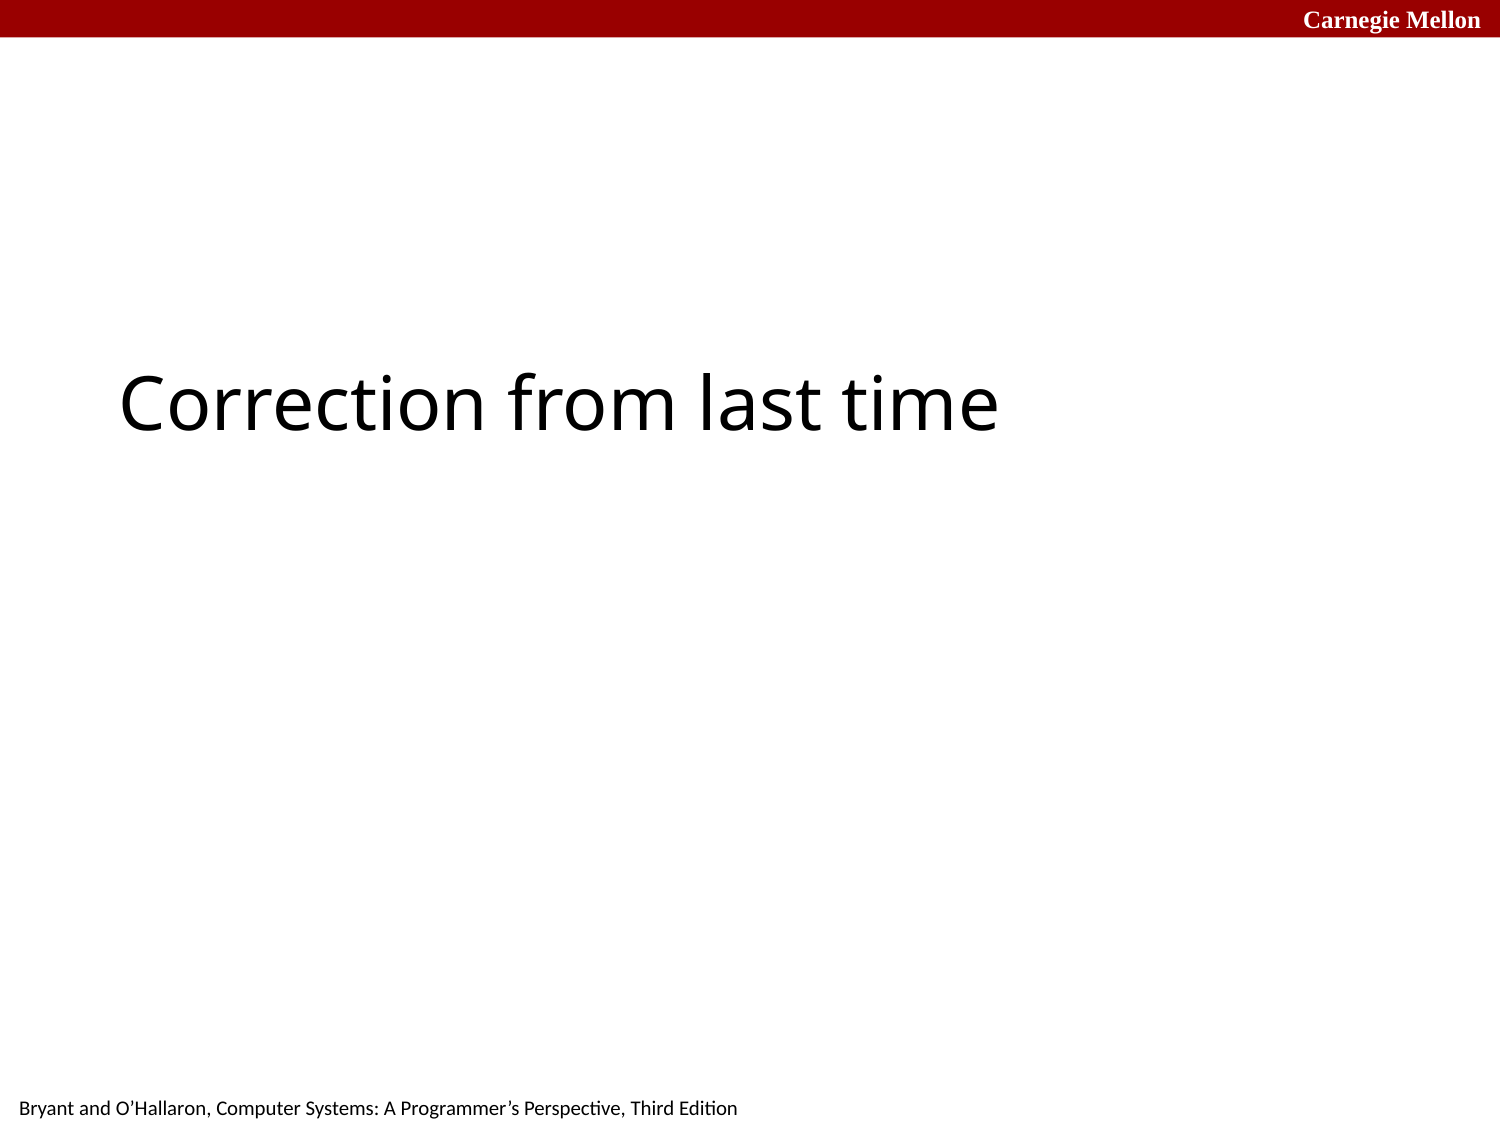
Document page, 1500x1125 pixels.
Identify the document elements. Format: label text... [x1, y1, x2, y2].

title Correction from last time [112, 163, 1388, 638]
